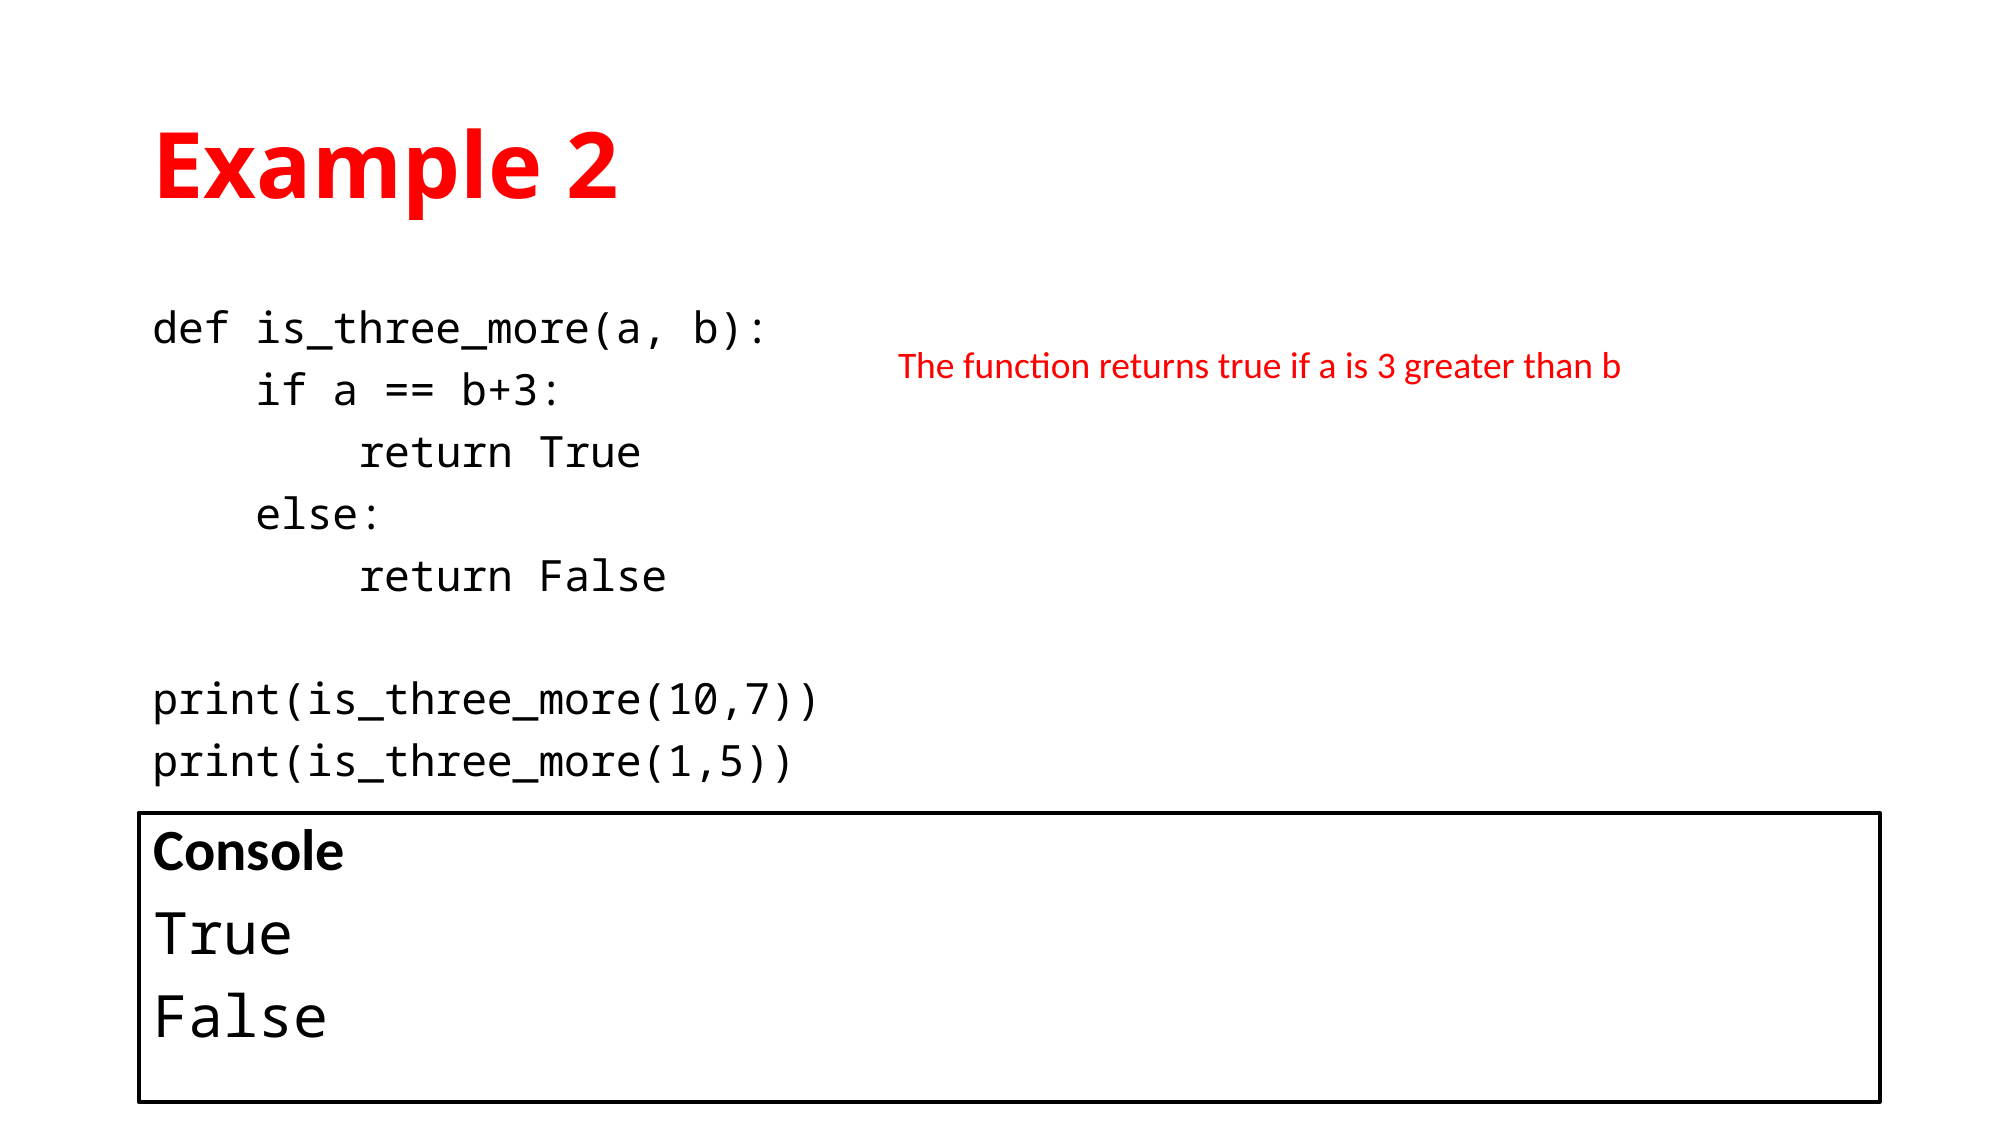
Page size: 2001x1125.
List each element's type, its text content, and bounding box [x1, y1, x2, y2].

list def is_three_more(a, b): if a == b+3: return True else: return False print(is_three_more(10,7)) print(is_three_more(1,5)) [137, 299, 1898, 800]
text_box Console True False [138, 812, 1880, 1102]
title Example 2 [137, 59, 1863, 278]
text_box The function returns true if a is 3 greater than b [883, 334, 1674, 394]
